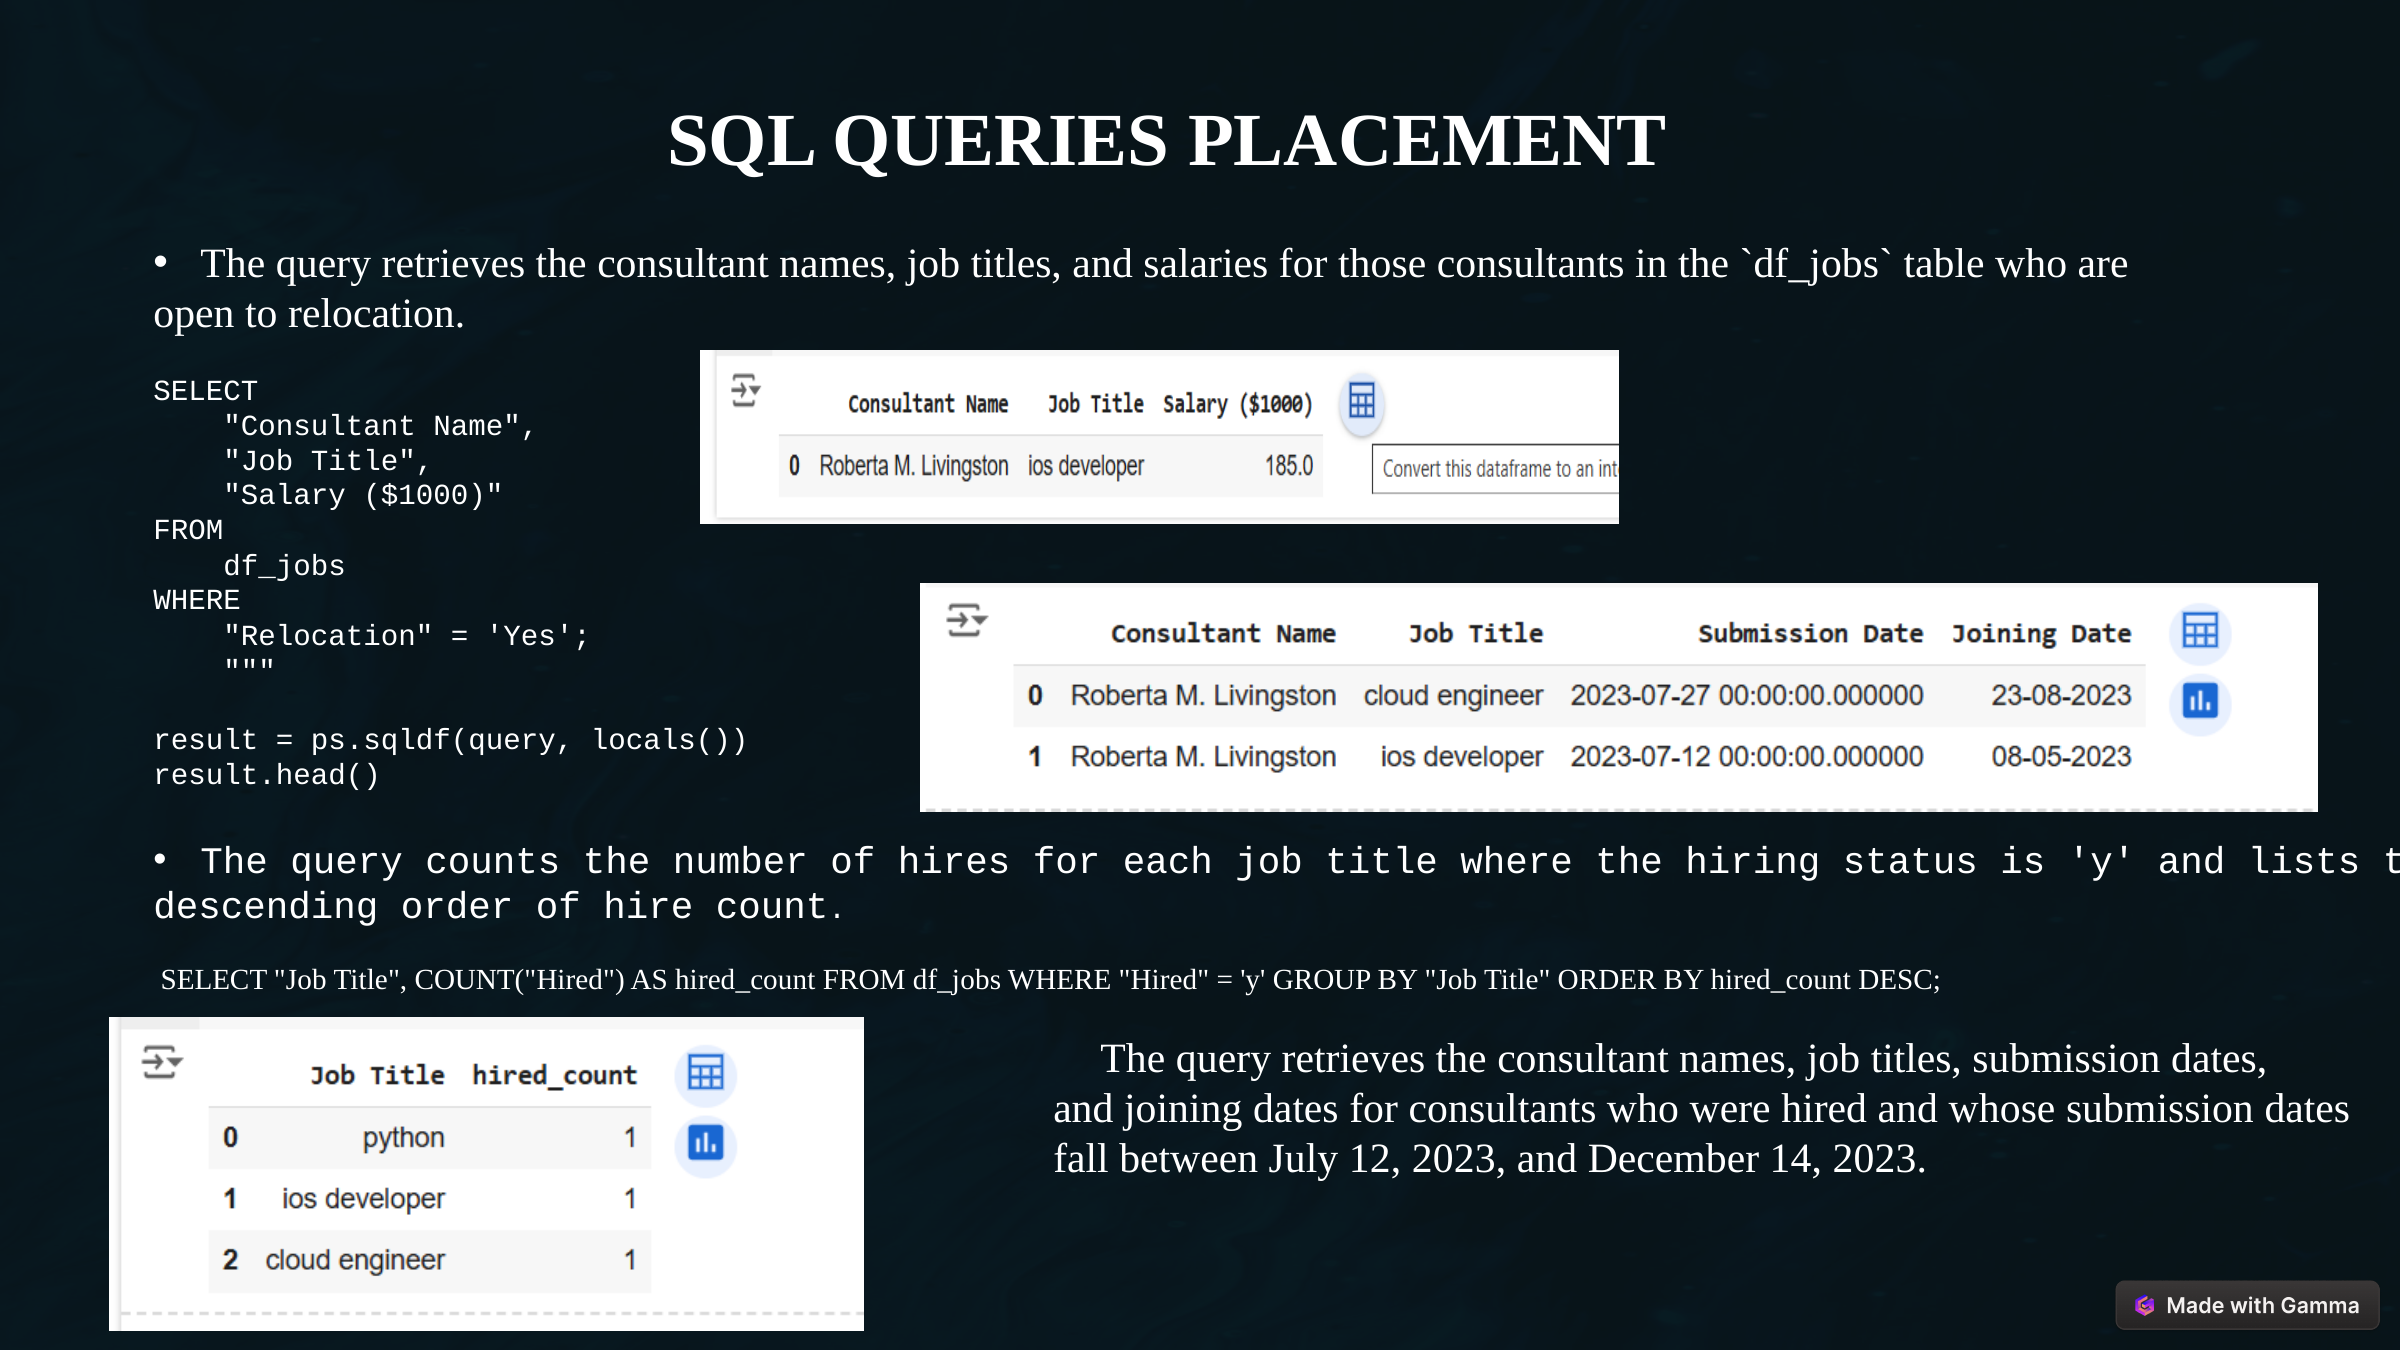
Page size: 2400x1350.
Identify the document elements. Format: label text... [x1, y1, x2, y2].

text_box SQL QUERIES PLACEMENT [0, 82, 1732, 188]
picture [700, 350, 1619, 524]
picture [109, 1017, 864, 1331]
picture [920, 583, 2318, 812]
text_box The query retrieves the consultant names, job titles, and salaries for those consultants in the `df_jobs` table who are open to relocation. SELECT "Consultant Name", "Job Title", "Salary ($1000)" FROM df_jobs WHERE "Relocation" = 'Yes'; """ result = ps.sqldf(query, locals()) result.head() The query counts the number of hires for each job title where the hiring status is 'y' and lists the job titles in descending order of hire count. SELECT "Job Title", COUNT("Hired") AS hired_count FROM df_jobs WHERE "Hired" = 'y' GROUP BY "Job Title" ORDER BY hired_count DESC; The query retrieves the consultant names, job titles, submission dates, and joining dates for consultants who were hired and whose submission dates fall between July 12, 2023, and December 14, 2023. [138, 228, 2400, 1338]
